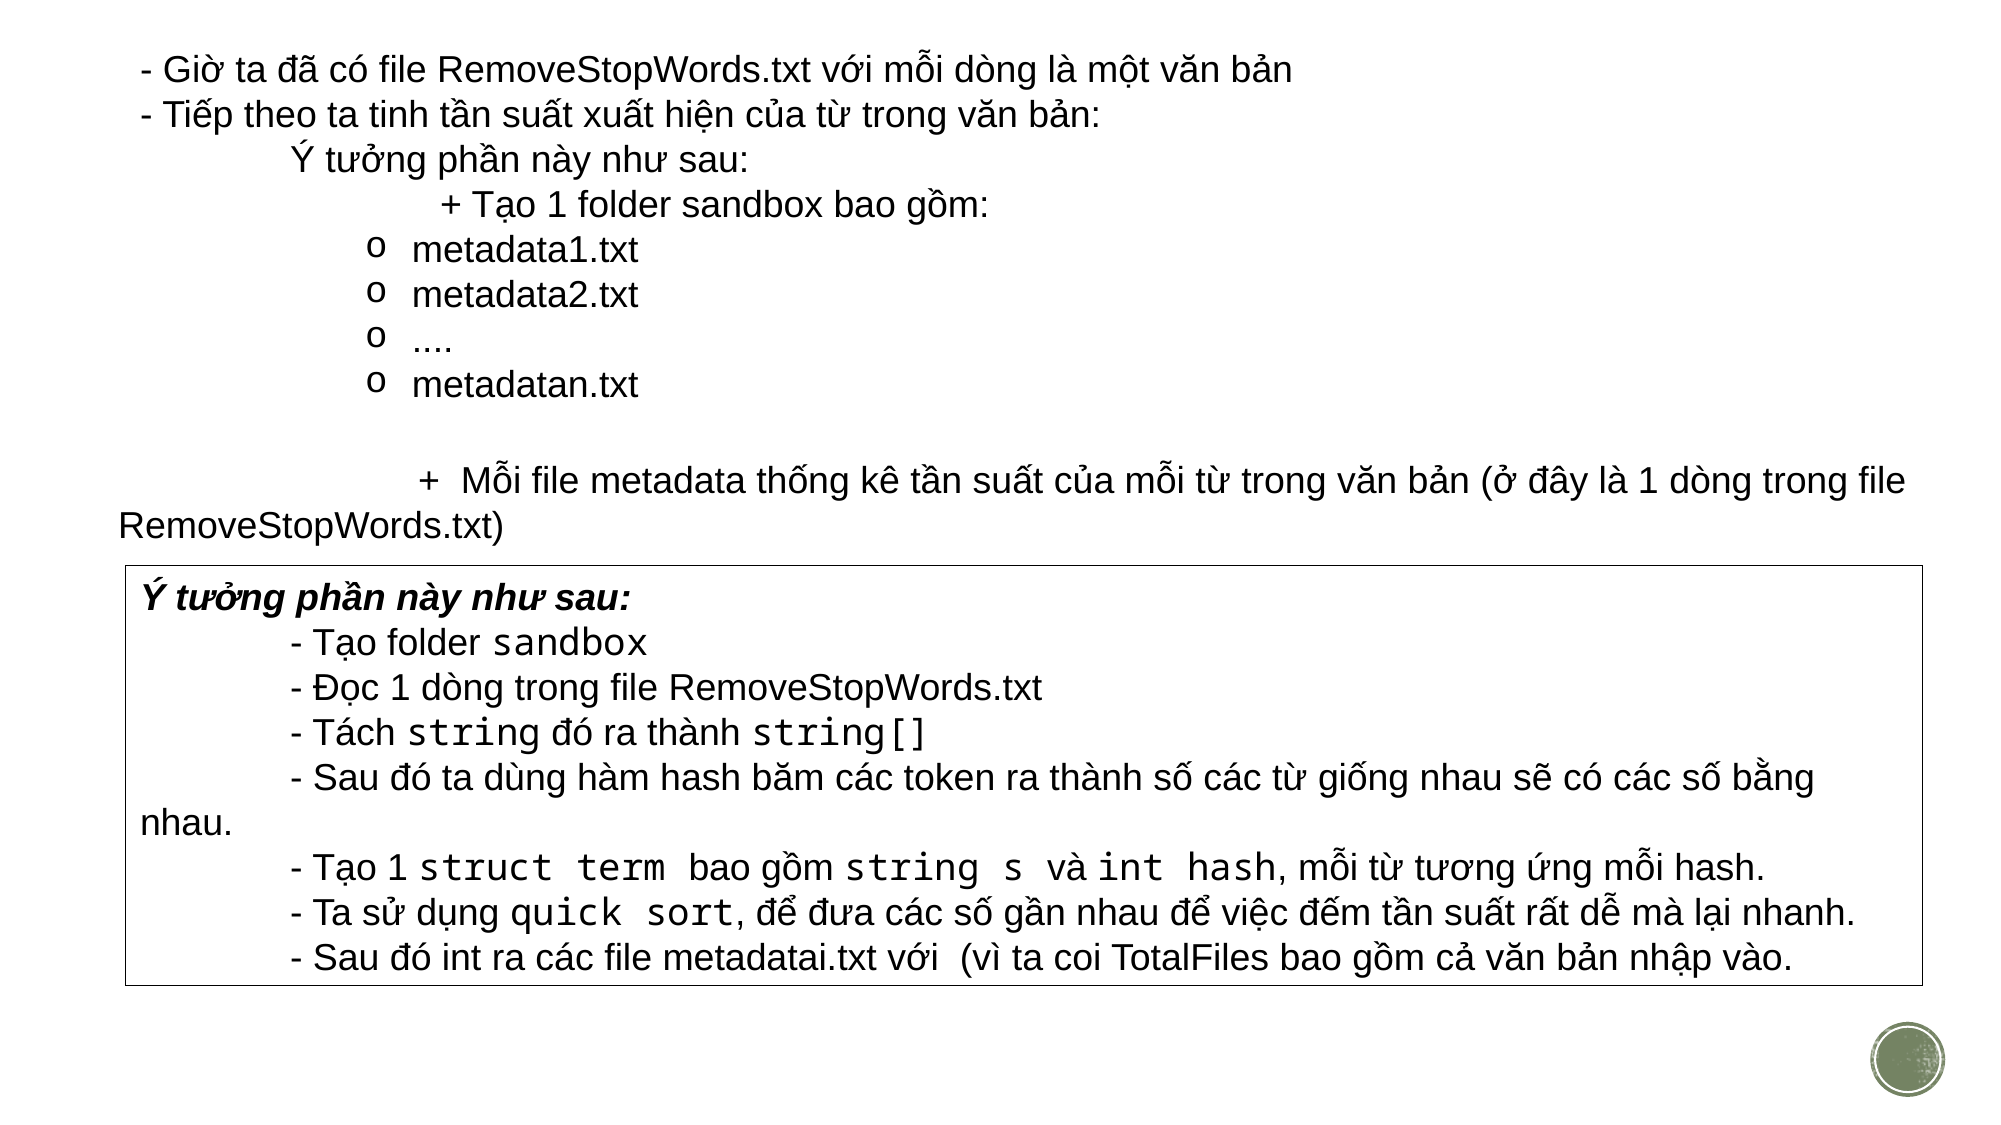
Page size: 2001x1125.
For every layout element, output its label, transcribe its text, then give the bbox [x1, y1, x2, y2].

text_box - Giờ ta đã có file RemoveStopWords.txt với mỗi dòng là một văn bản - Tiếp theo ta tinh tần suất xuất hiện của từ trong văn bản: Ý tưởng phần này như sau: + Tạo 1 folder sandbox bao gồm: metadata1.txt metadata2.txt .... metadatan.txt [125, 37, 1945, 413]
text_box + Mỗi file metadata thống kê tần suất của mỗi từ trong văn bản (ở đây là 1 dòng trong file RemoveStopWords.txt) [103, 448, 2000, 599]
